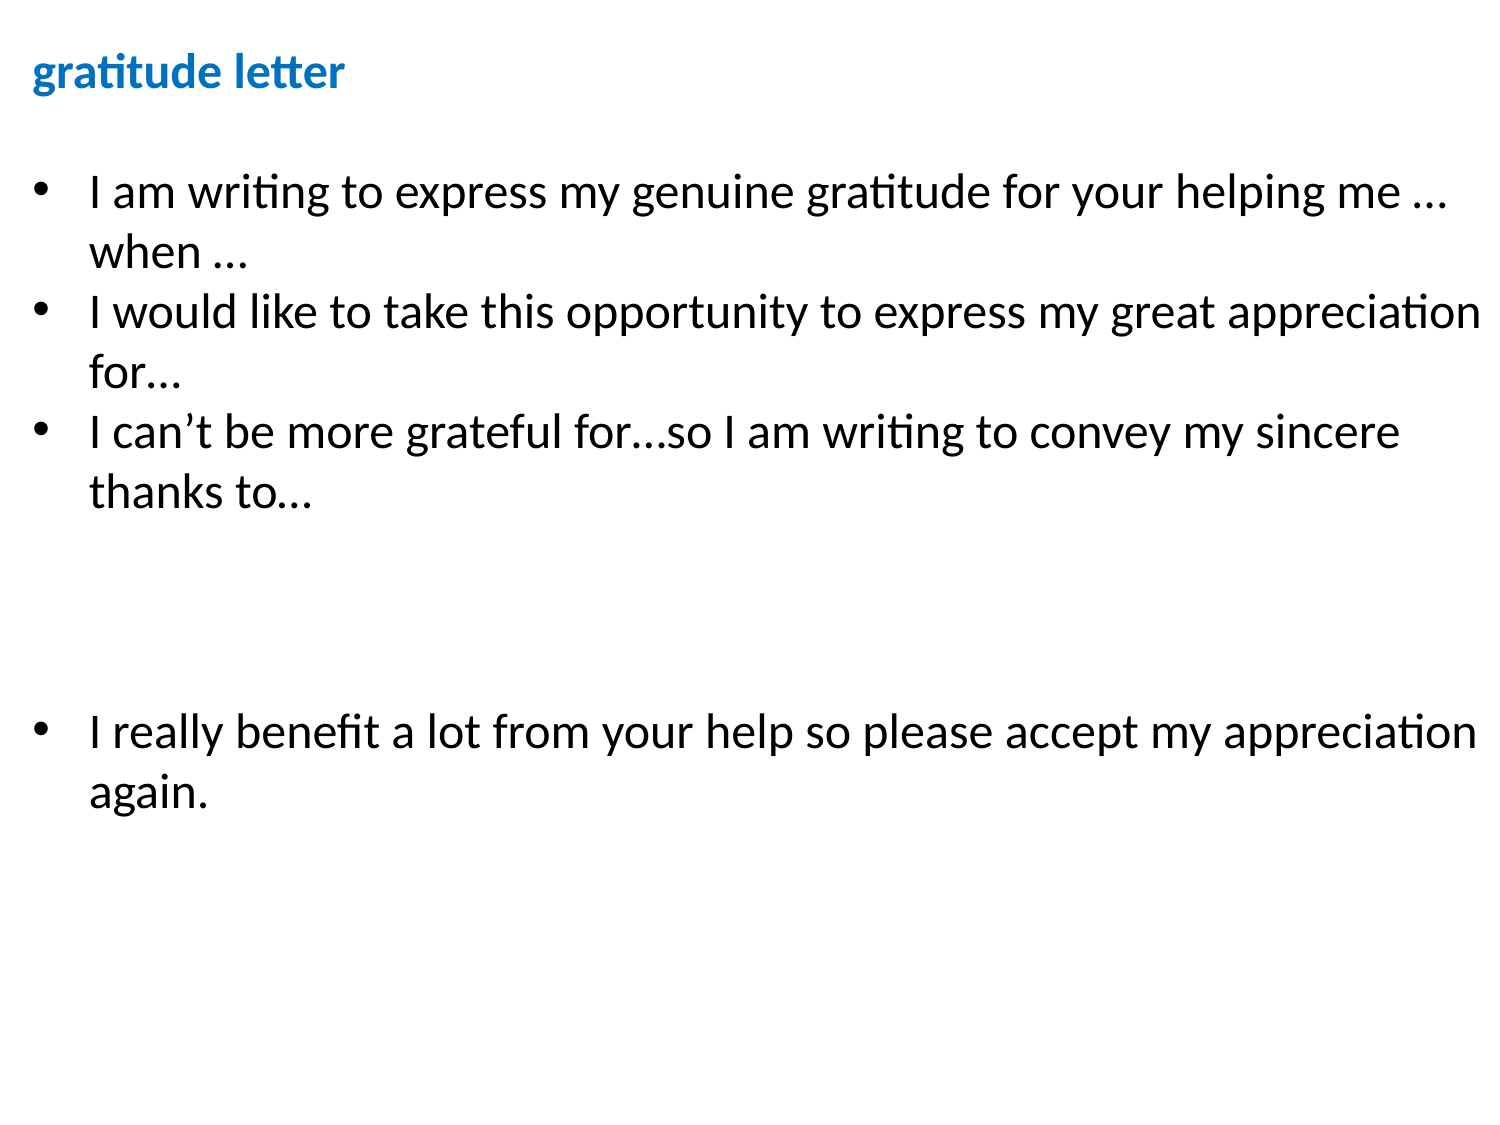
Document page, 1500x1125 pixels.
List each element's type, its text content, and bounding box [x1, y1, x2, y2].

text_box gratitude letter I am writing to express my genuine gratitude for your helping me … when … I would like to take this opportunity to express my great appreciation for… I can’t be more grateful for…so I am writing to convey my sincere thanks to… I really benefit a lot from your help so please accept my appreciation again. [17, 30, 1500, 826]
